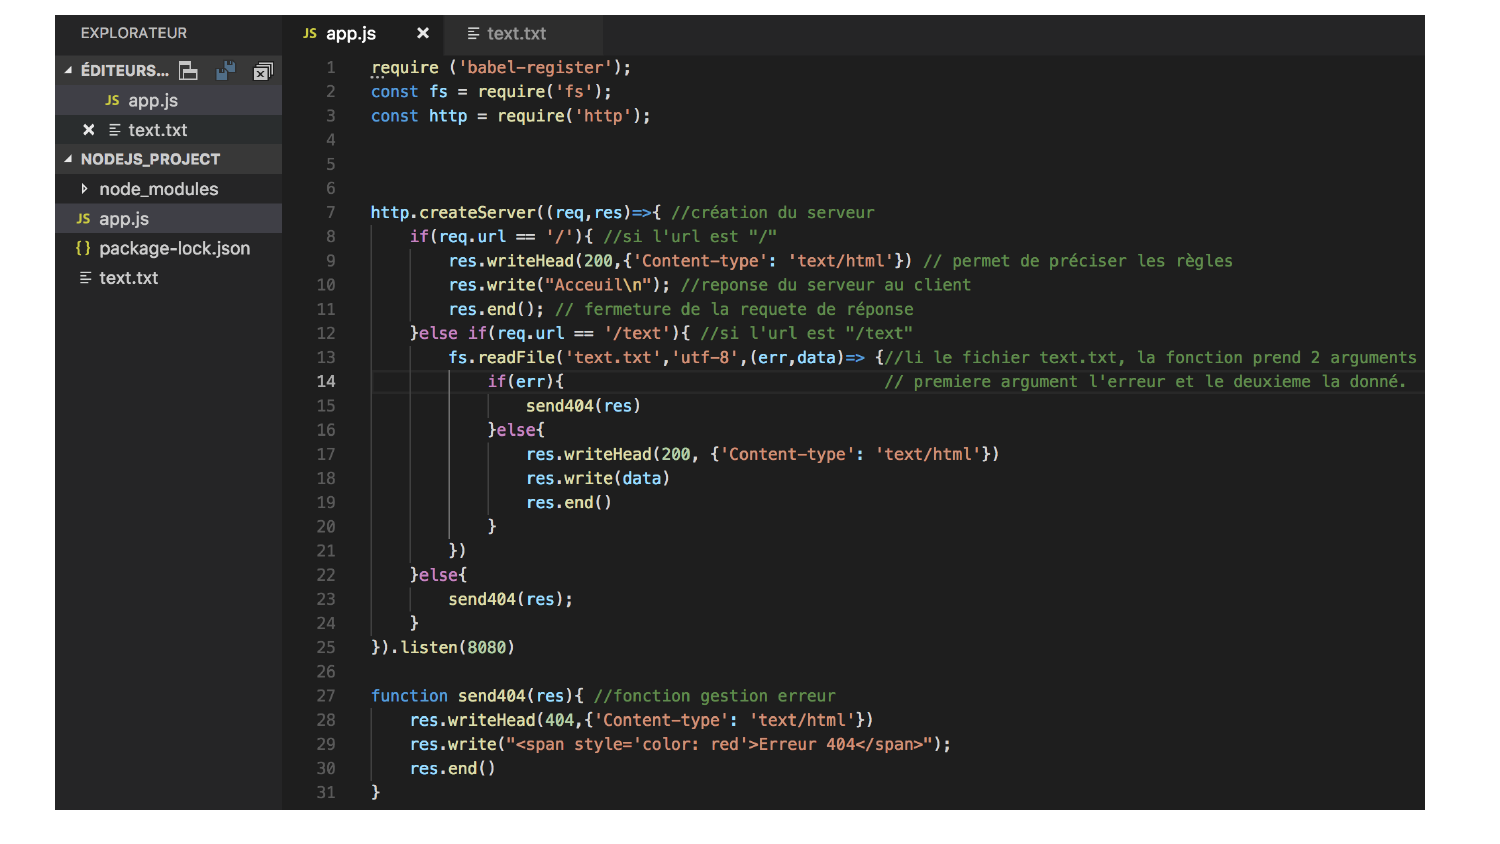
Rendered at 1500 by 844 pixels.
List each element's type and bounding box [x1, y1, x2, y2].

picture [55, 15, 1425, 810]
